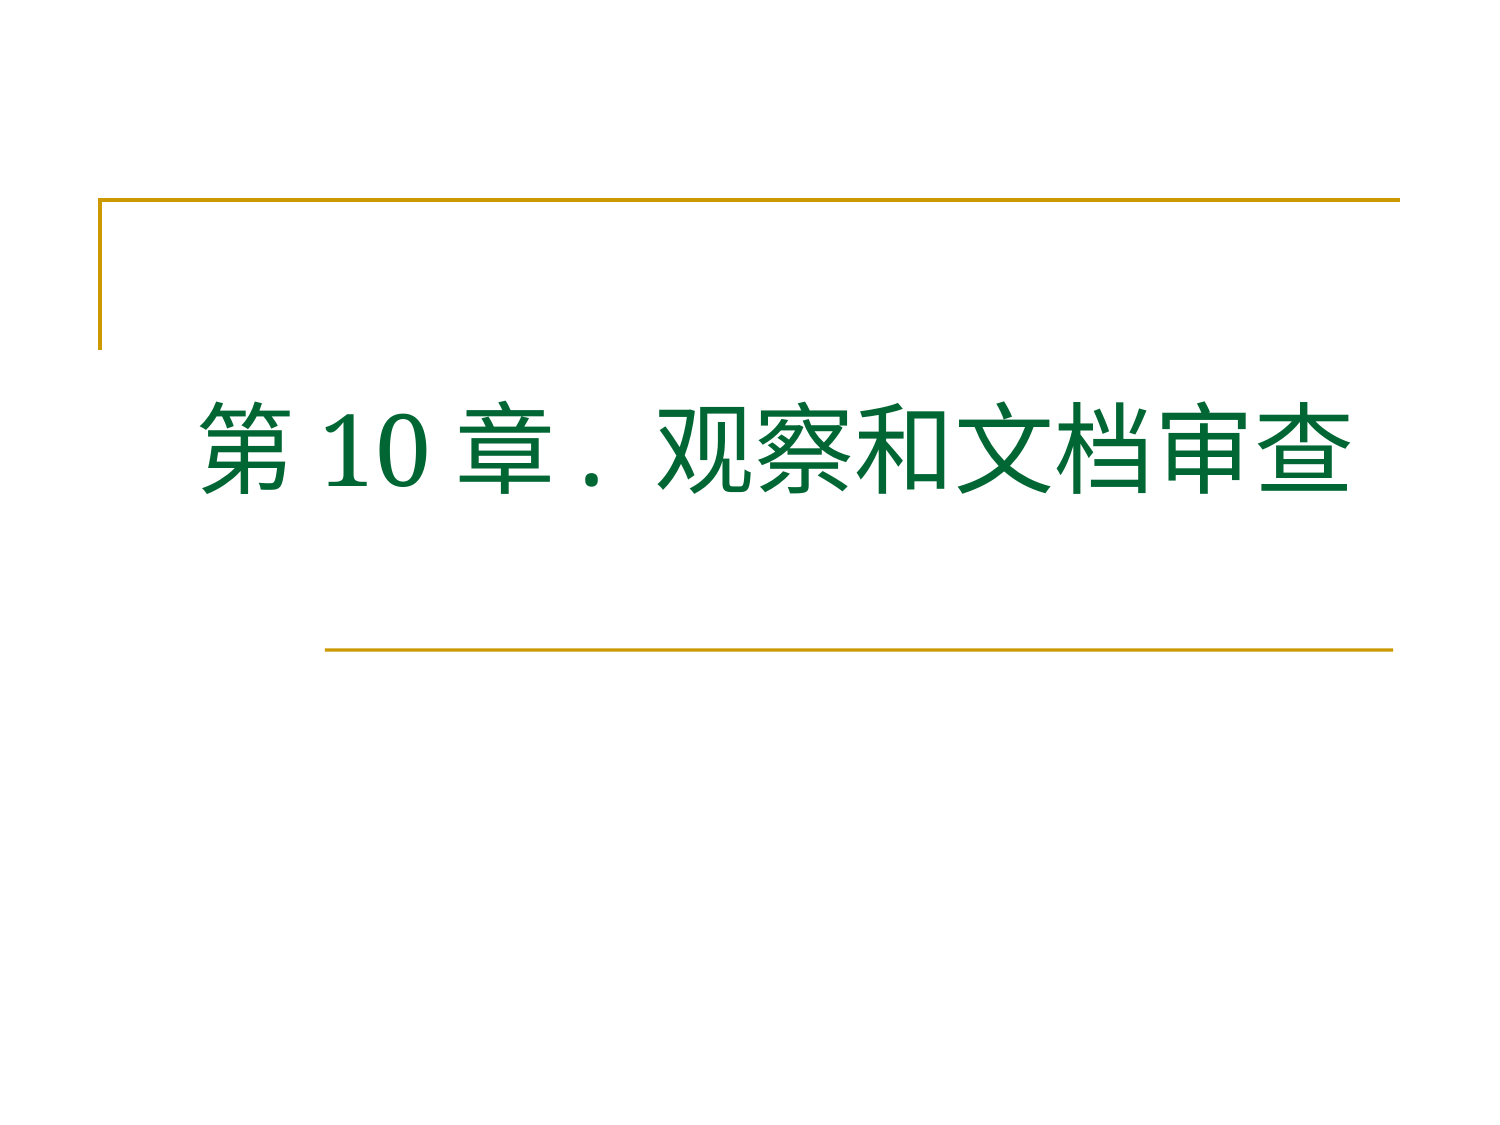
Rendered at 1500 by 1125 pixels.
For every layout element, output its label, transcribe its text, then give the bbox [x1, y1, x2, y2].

title 第10章. 观察和文档审查 [62, 259, 1488, 600]
